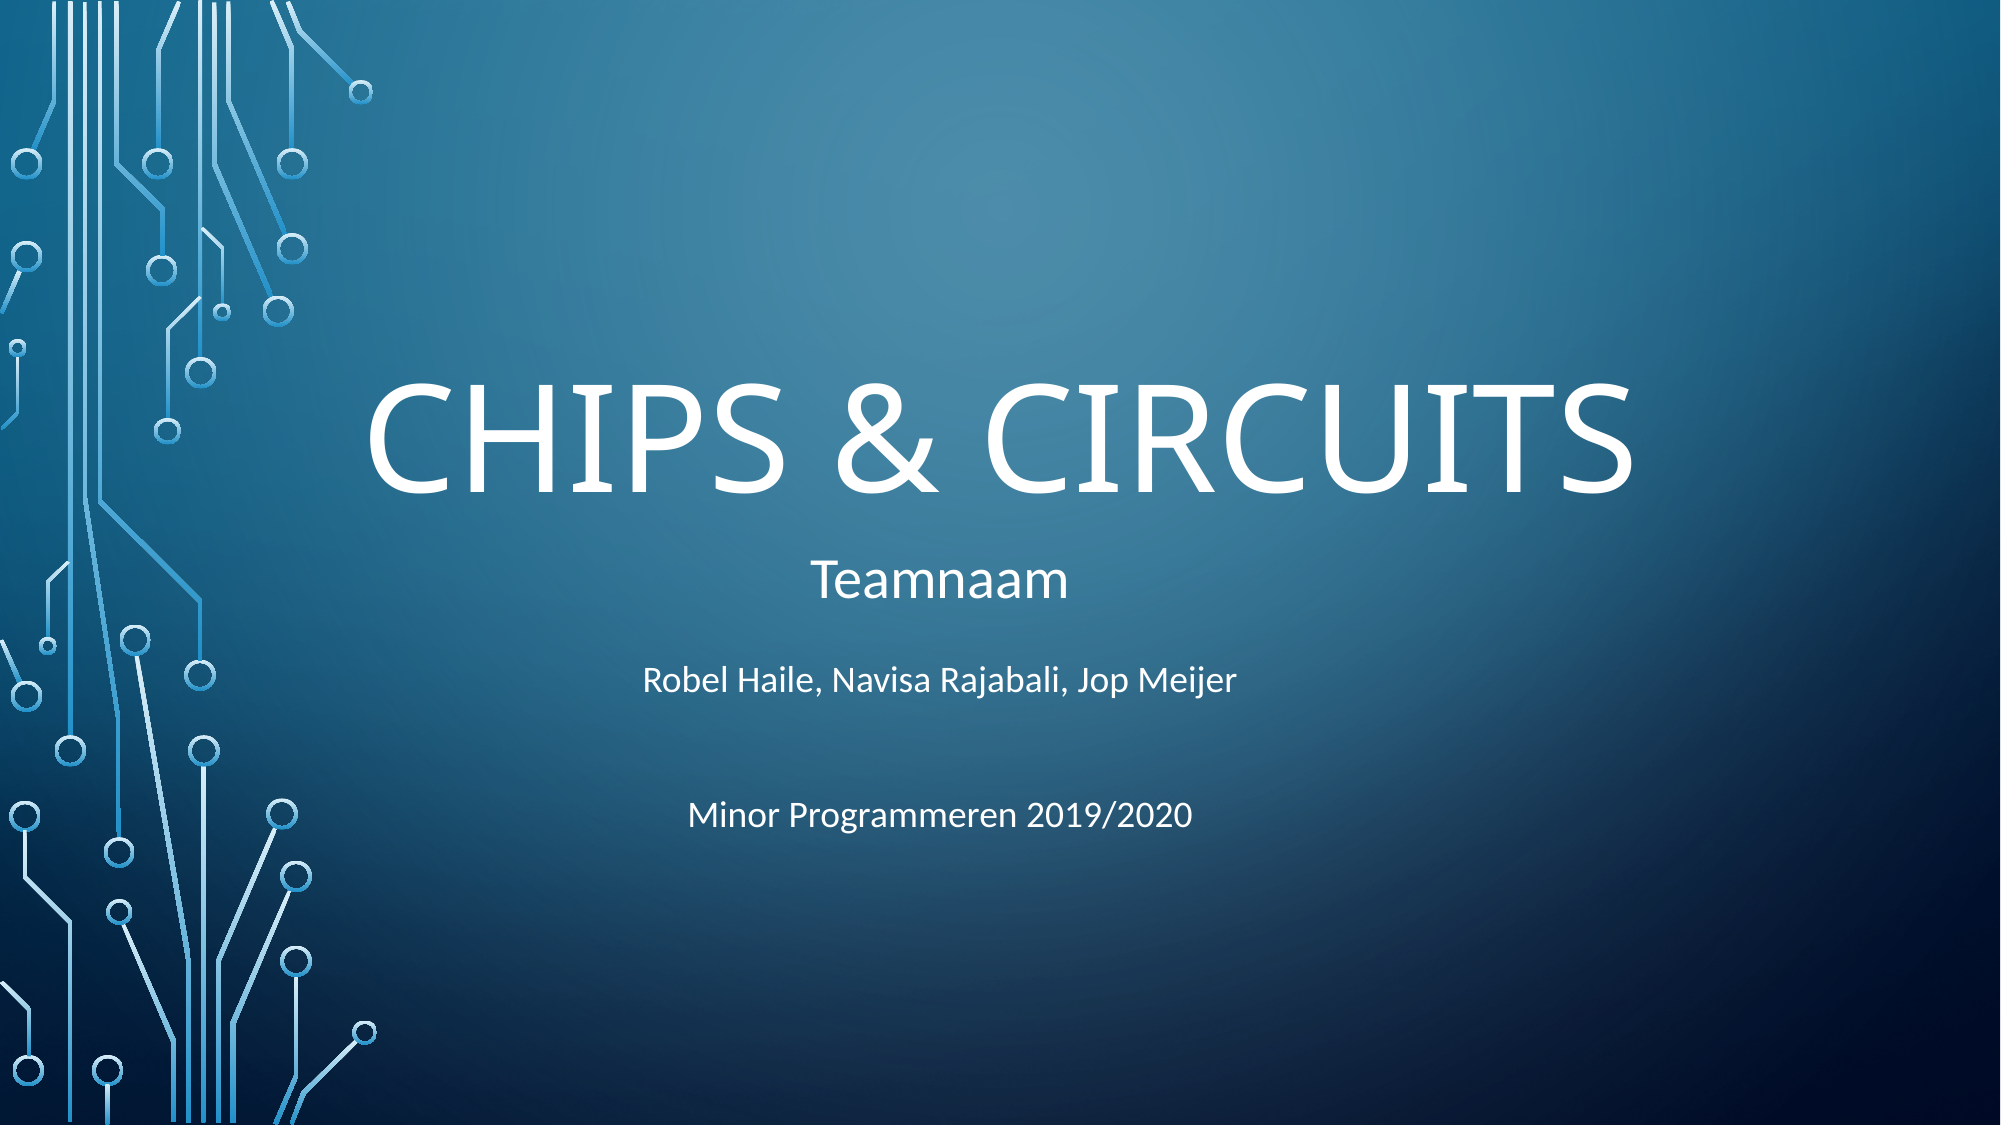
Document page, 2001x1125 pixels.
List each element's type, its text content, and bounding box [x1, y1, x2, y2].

text_box Teamnaam Robel Haile, Navisa Rajabali, Jop Meijer Minor Programmeren 2019/2020 [627, 532, 1253, 843]
title Chips & Circuits [278, 340, 1722, 533]
